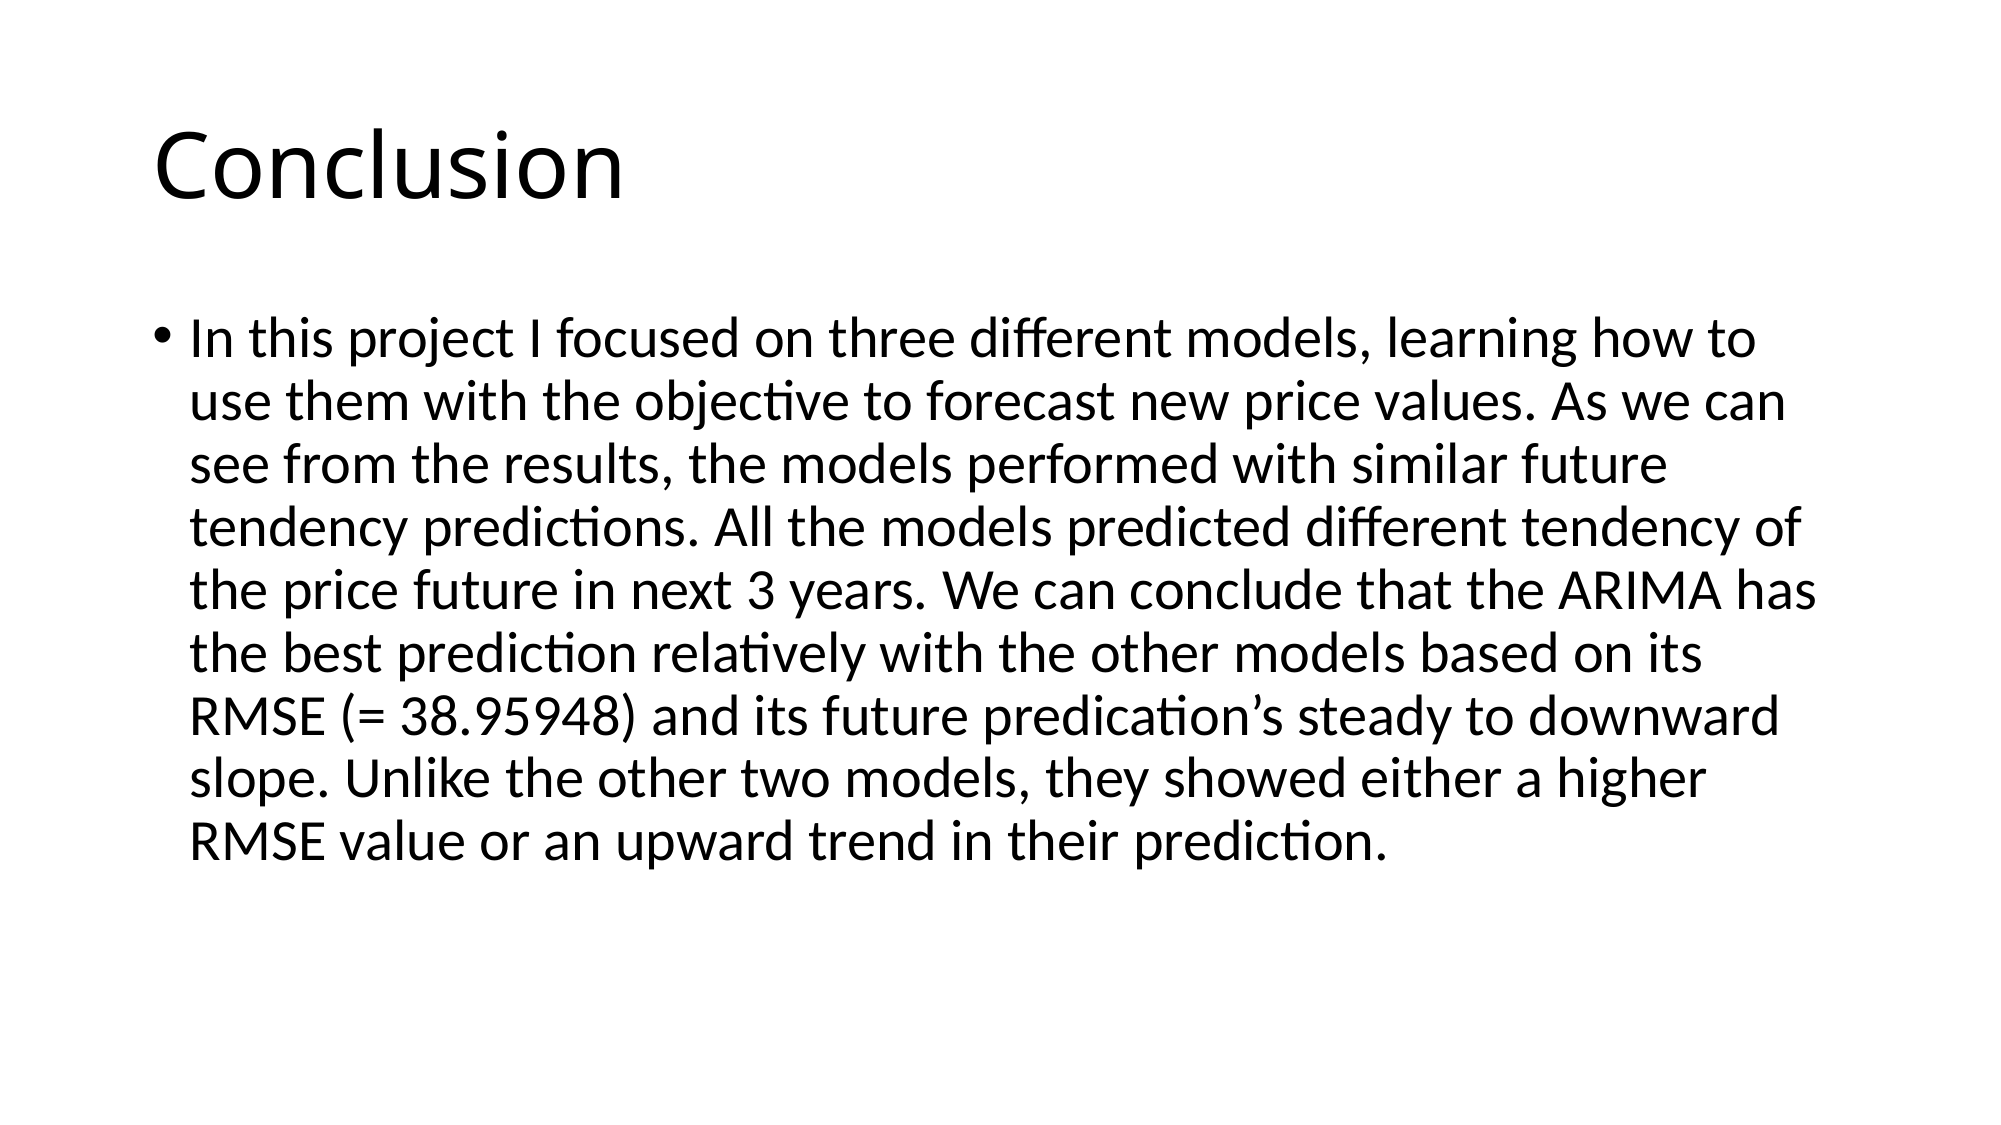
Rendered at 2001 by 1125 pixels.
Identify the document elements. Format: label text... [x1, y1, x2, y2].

title Conclusion [137, 59, 1863, 278]
list In this project I focused on three different models, learning how to use them with the objective to forecast new price values. As we can see from the results, the models performed with similar future tendency predictions. All the models predicted different tendency of the price future in next 3 years. We can conclude that the ARIMA has the best prediction relatively with the other models based on its RMSE (= 38.95948) and its future predication’s steady to downward slope. Unlike the other two models, they showed either a higher RMSE value or an upward trend in their prediction. [137, 299, 1863, 1014]
